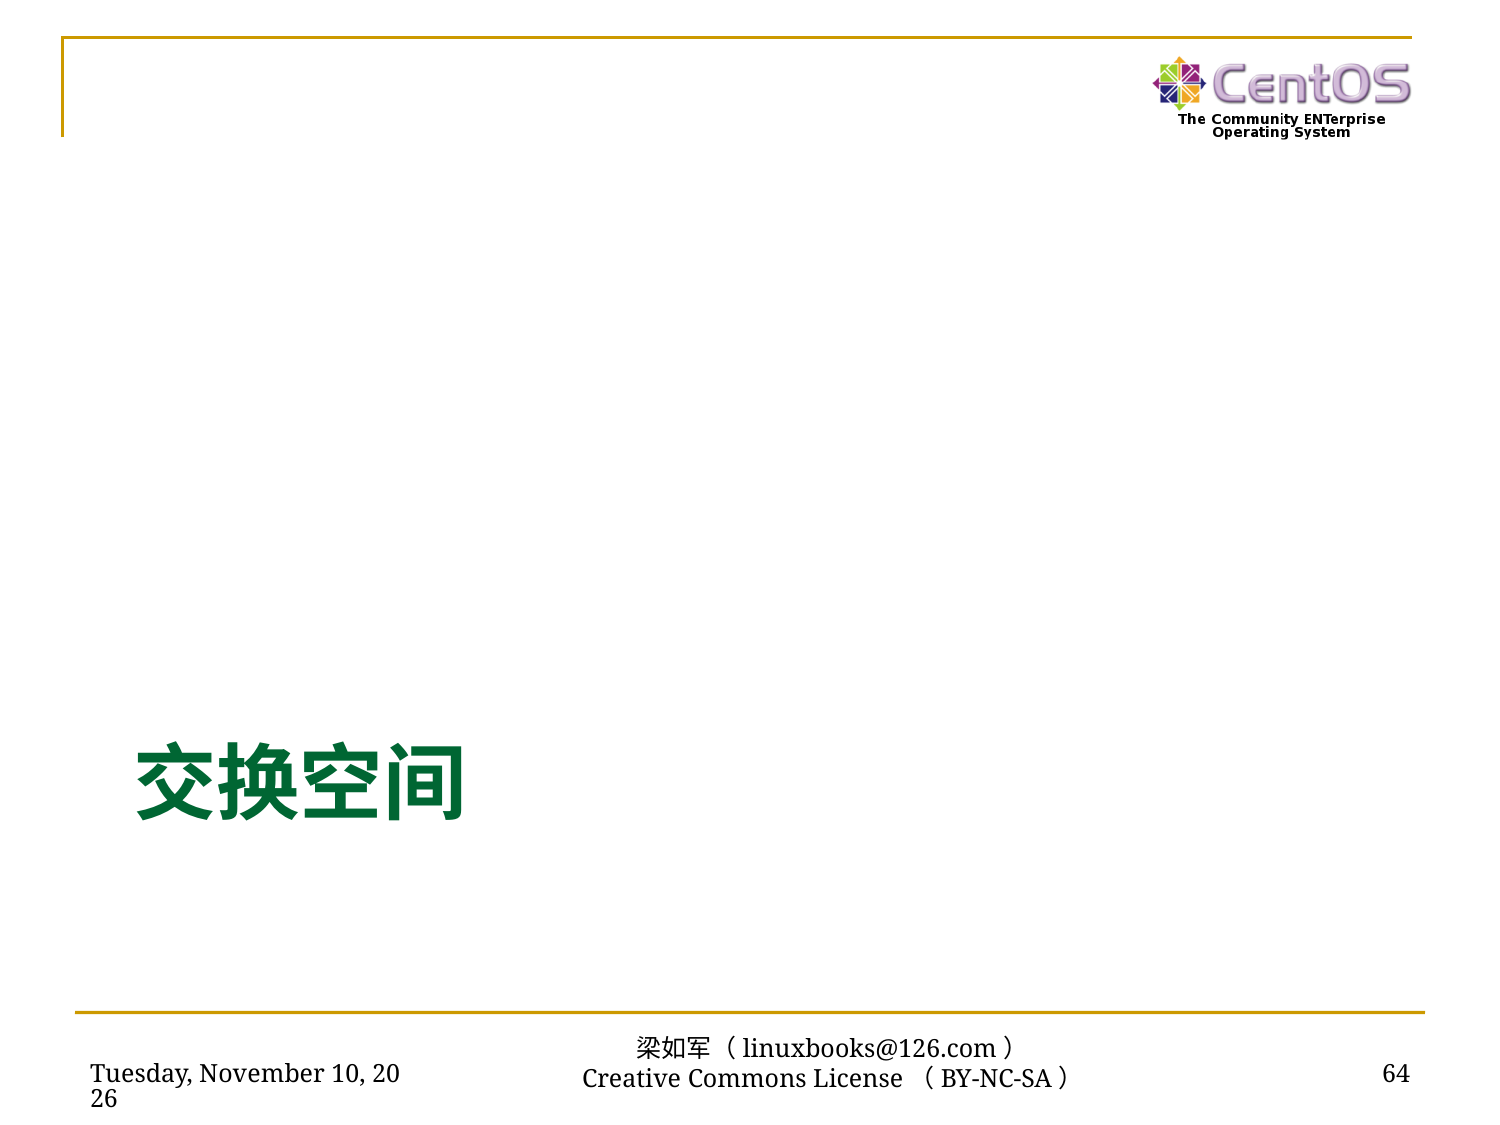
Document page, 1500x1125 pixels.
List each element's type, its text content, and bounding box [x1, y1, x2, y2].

picture [1151, 54, 1412, 140]
title 交换空间 [118, 722, 1394, 947]
slide_number 64 [1074, 1023, 1426, 1100]
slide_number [74, 1023, 426, 1100]
footer 梁如军（linuxbooks@126.com） Creative Commons License（BY-NC-SA） [395, 1024, 1270, 1101]
